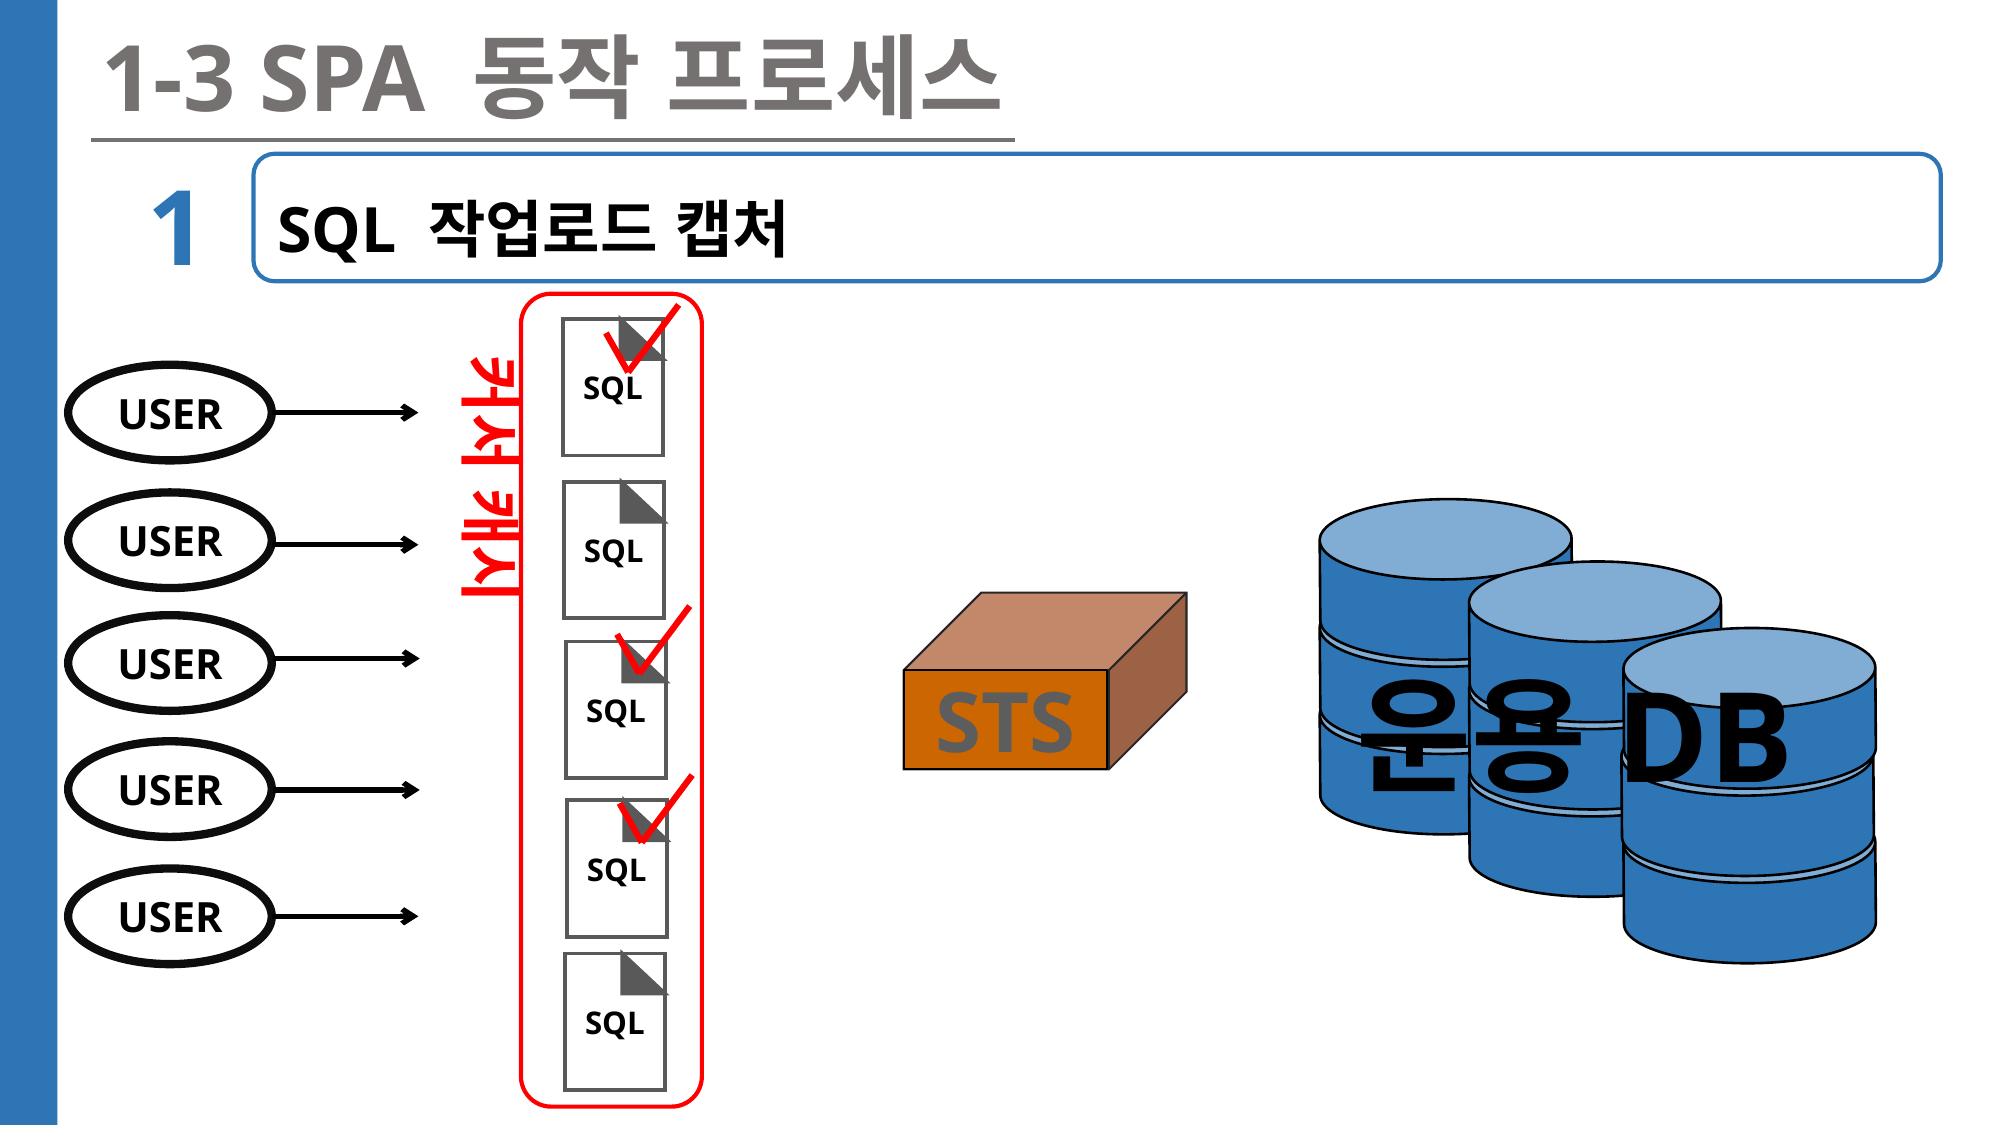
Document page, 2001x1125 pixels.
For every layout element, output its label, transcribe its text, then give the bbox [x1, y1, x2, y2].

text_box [564, 951, 667, 1091]
text_box 커서 캐시 [439, 320, 538, 775]
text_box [117, 153, 1941, 282]
text_box USER [67, 867, 273, 966]
text_box USER [67, 740, 273, 838]
text_box [902, 591, 1188, 771]
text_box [617, 606, 690, 674]
text_box 1-3 SPA 동작 프로세스 [86, 12, 1020, 138]
text_box USER [67, 363, 273, 462]
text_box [1319, 499, 1876, 964]
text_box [605, 304, 679, 373]
text_box USER [67, 614, 273, 712]
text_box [565, 639, 668, 778]
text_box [563, 317, 665, 456]
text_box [566, 798, 669, 937]
text_box [519, 292, 703, 1108]
text_box STS [903, 670, 1107, 770]
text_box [564, 480, 666, 619]
text_box USER [67, 491, 273, 590]
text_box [619, 775, 693, 843]
text_box [0, 0, 58, 1125]
